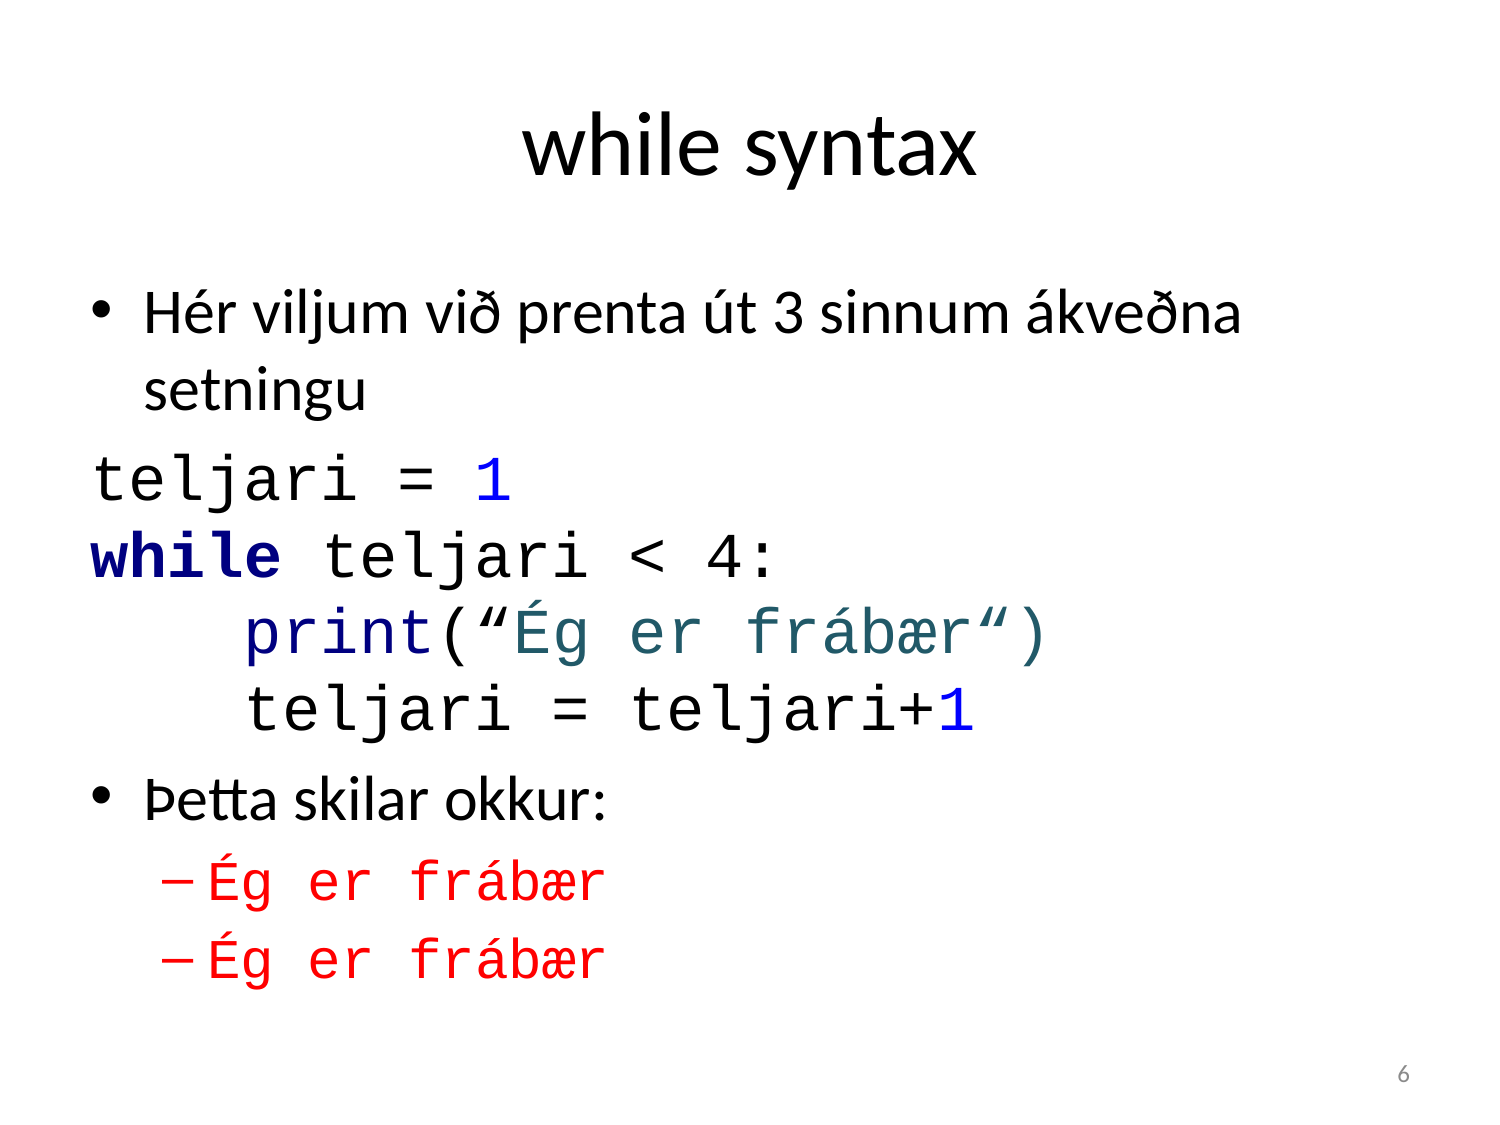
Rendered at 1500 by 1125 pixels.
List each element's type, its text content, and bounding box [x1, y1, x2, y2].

list Hér viljum við prenta út 3 sinnum ákveðna setningu teljari = 1 while teljari < 4: print(“Ég er frábær“) teljari = teljari+1 Þetta skilar okkur: Ég er frábær Ég er frábær [75, 262, 1425, 1005]
slide_number 6 [1074, 1042, 1425, 1103]
title while syntax [75, 45, 1425, 233]
